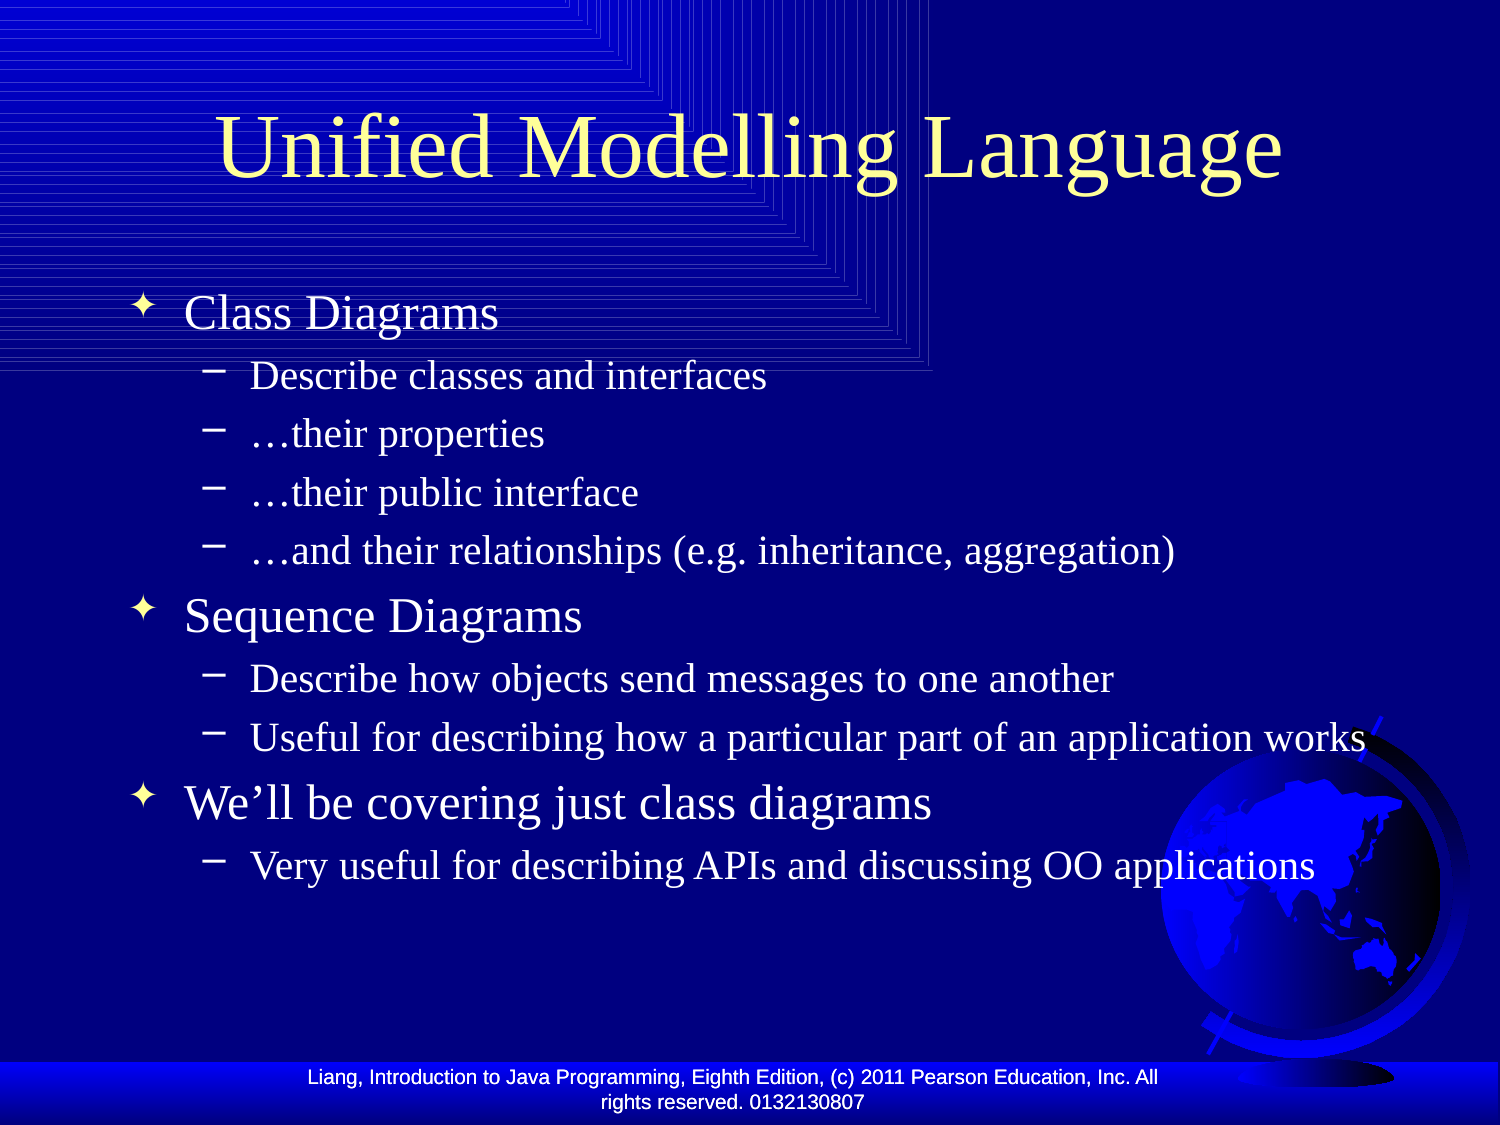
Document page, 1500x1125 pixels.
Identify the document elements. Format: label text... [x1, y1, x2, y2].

list Class Diagrams Describe classes and interfaces …their properties …their public interface …and their relationships (e.g. inheritance, aggregation) Sequence Diagrams Describe how objects send messages to one another Useful for describing how a particular part of an application works We’ll be covering just class diagrams Very useful for describing APIs and discussing OO applications [112, 271, 1388, 948]
title Unified Modelling Language [112, 46, 1388, 235]
